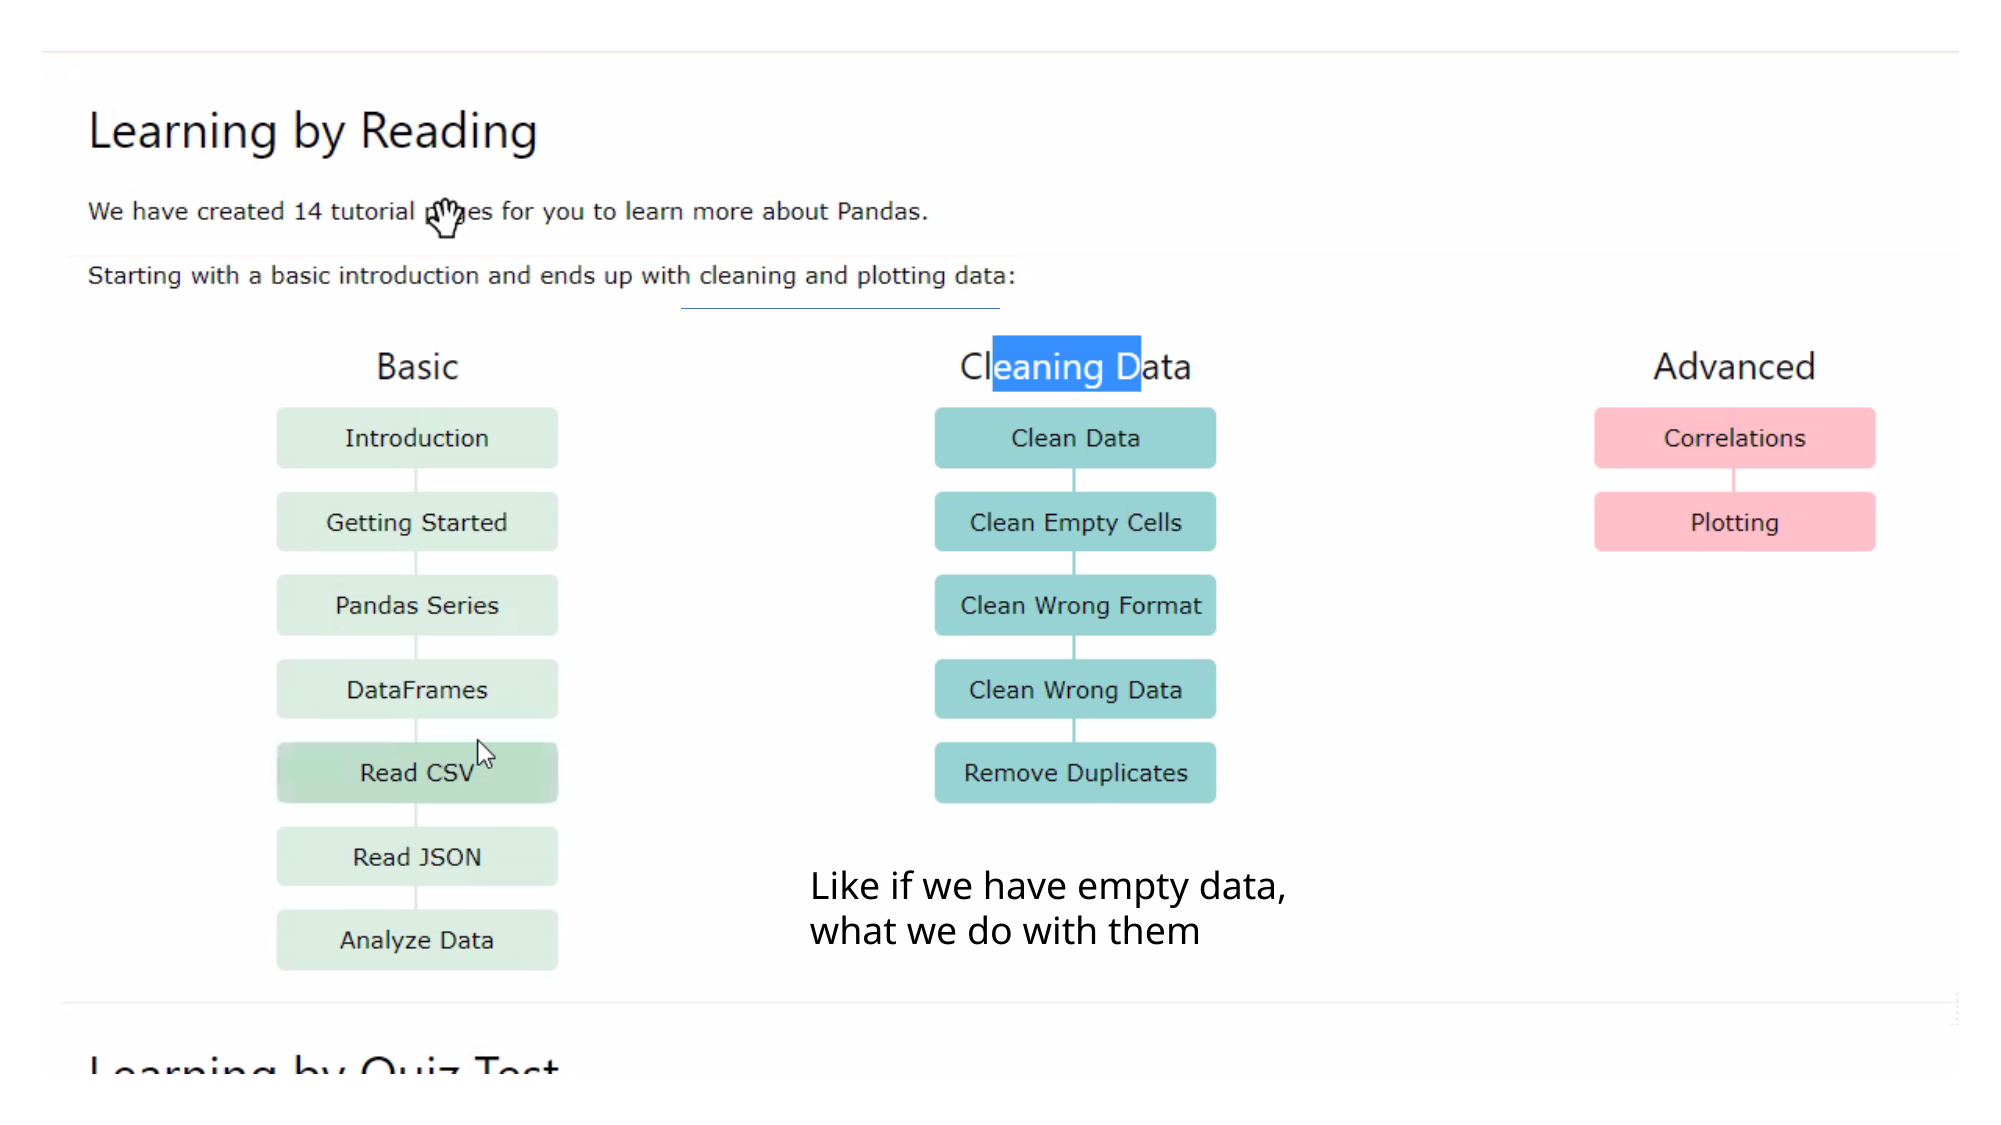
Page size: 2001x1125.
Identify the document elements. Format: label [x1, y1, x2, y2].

picture [41, 51, 1959, 1074]
